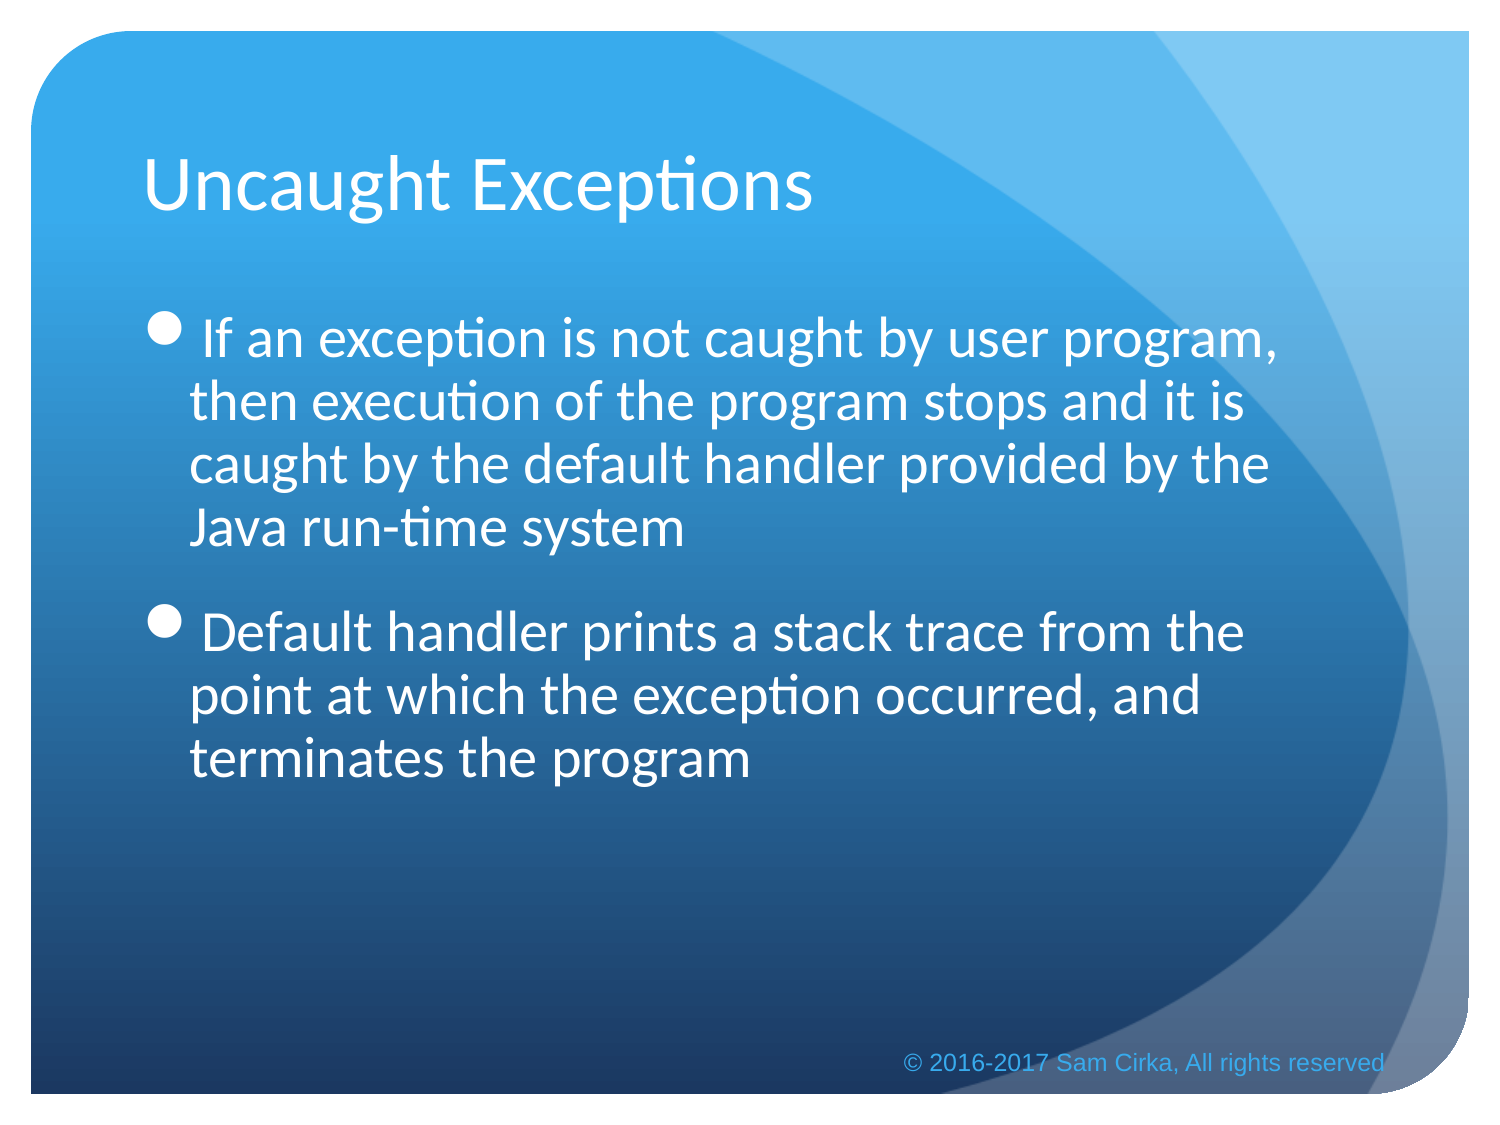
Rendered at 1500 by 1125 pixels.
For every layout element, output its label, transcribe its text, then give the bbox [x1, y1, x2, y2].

list If an exception is not caught by user program, then execution of the program stops and it is caught by the default handler provided by the Java run-time system Default handler prints a stack trace from the point at which the exception occurred, and terminates the program [127, 299, 1372, 998]
footer © 2016-2017 Sam Cirka, All rights reserved [542, 1031, 1402, 1092]
picture [24, 30, 1473, 1094]
title Uncaught Exceptions [127, 62, 1372, 234]
